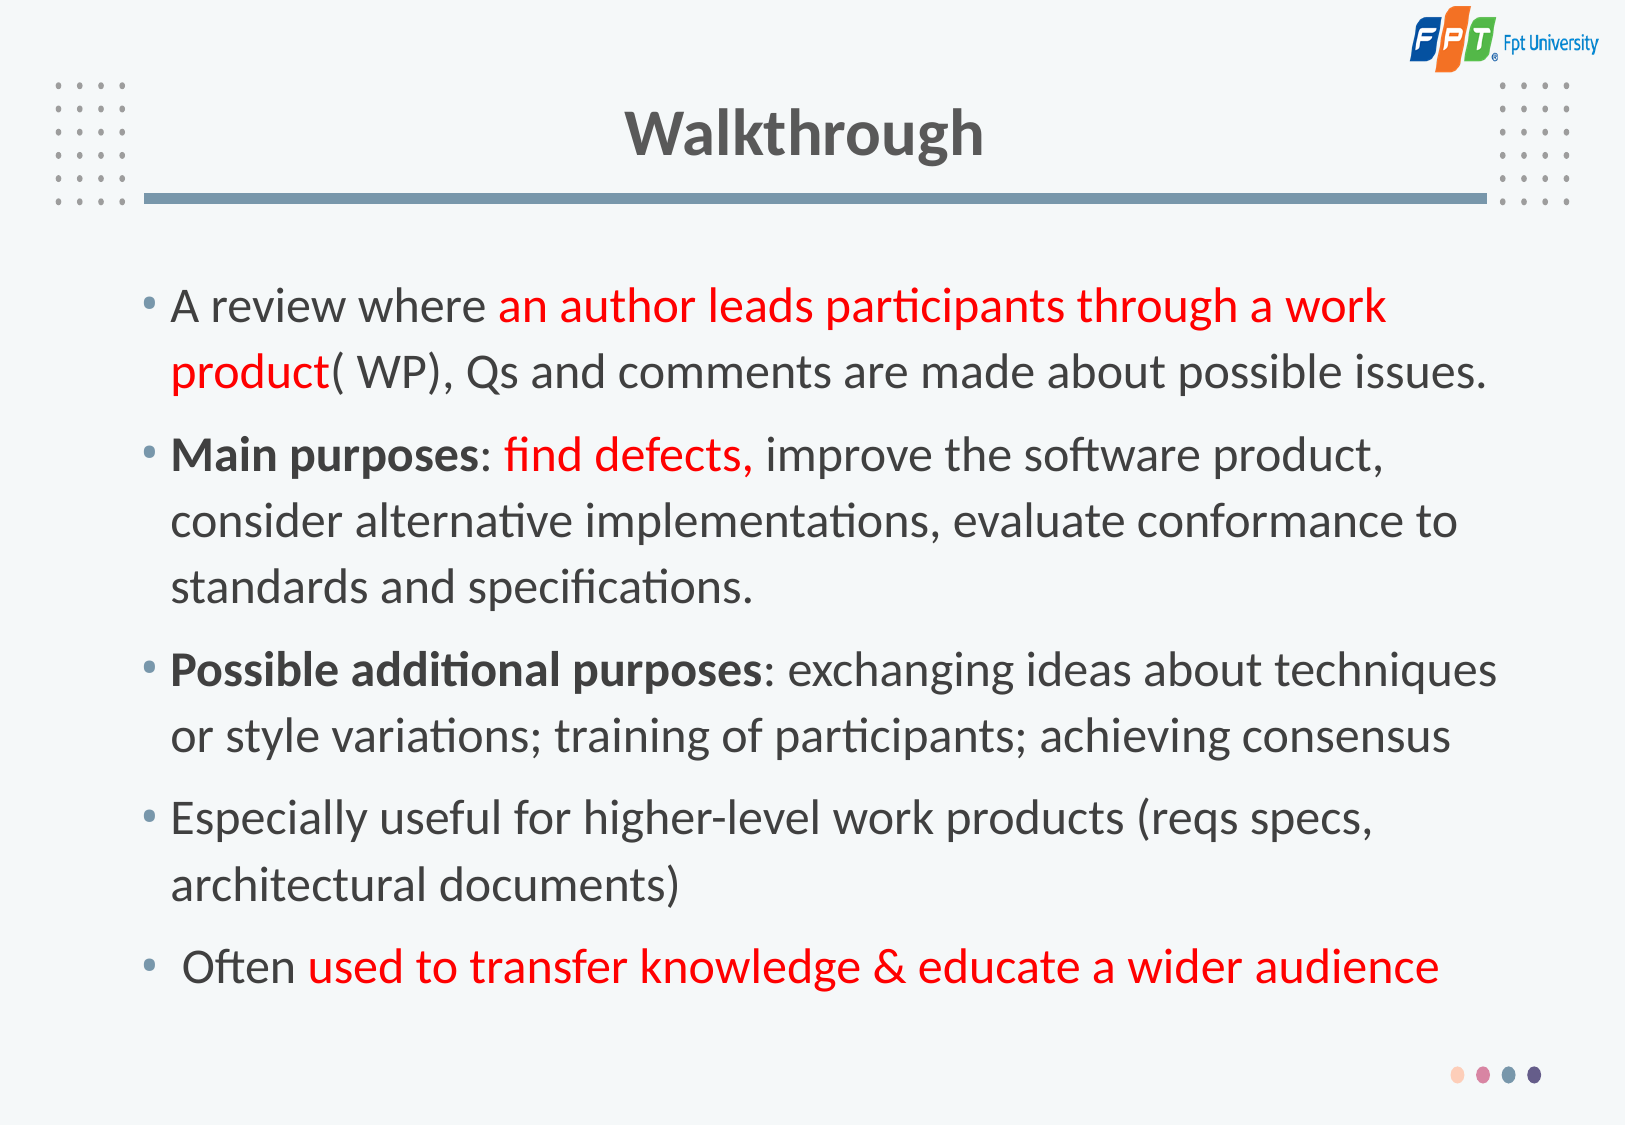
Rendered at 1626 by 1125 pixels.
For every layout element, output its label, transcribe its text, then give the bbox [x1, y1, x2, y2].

picture [1383, 6, 1624, 88]
list A review where an author leads participants through a work product( WP), Qs and comments are made about possible issues. Main purposes: find defects, improve the software product, consider alternative implementations, evaluate conformance to standards and specifications. Possible additional purposes: exchanging ideas about techniques or style variations; training of participants; achieving consensus Especially useful for higher-level work products (reqs specs, architectural documents) Often used to transfer knowledge & educate a wider audience [125, 259, 1514, 1036]
title Walkthrough [111, 60, 1514, 208]
